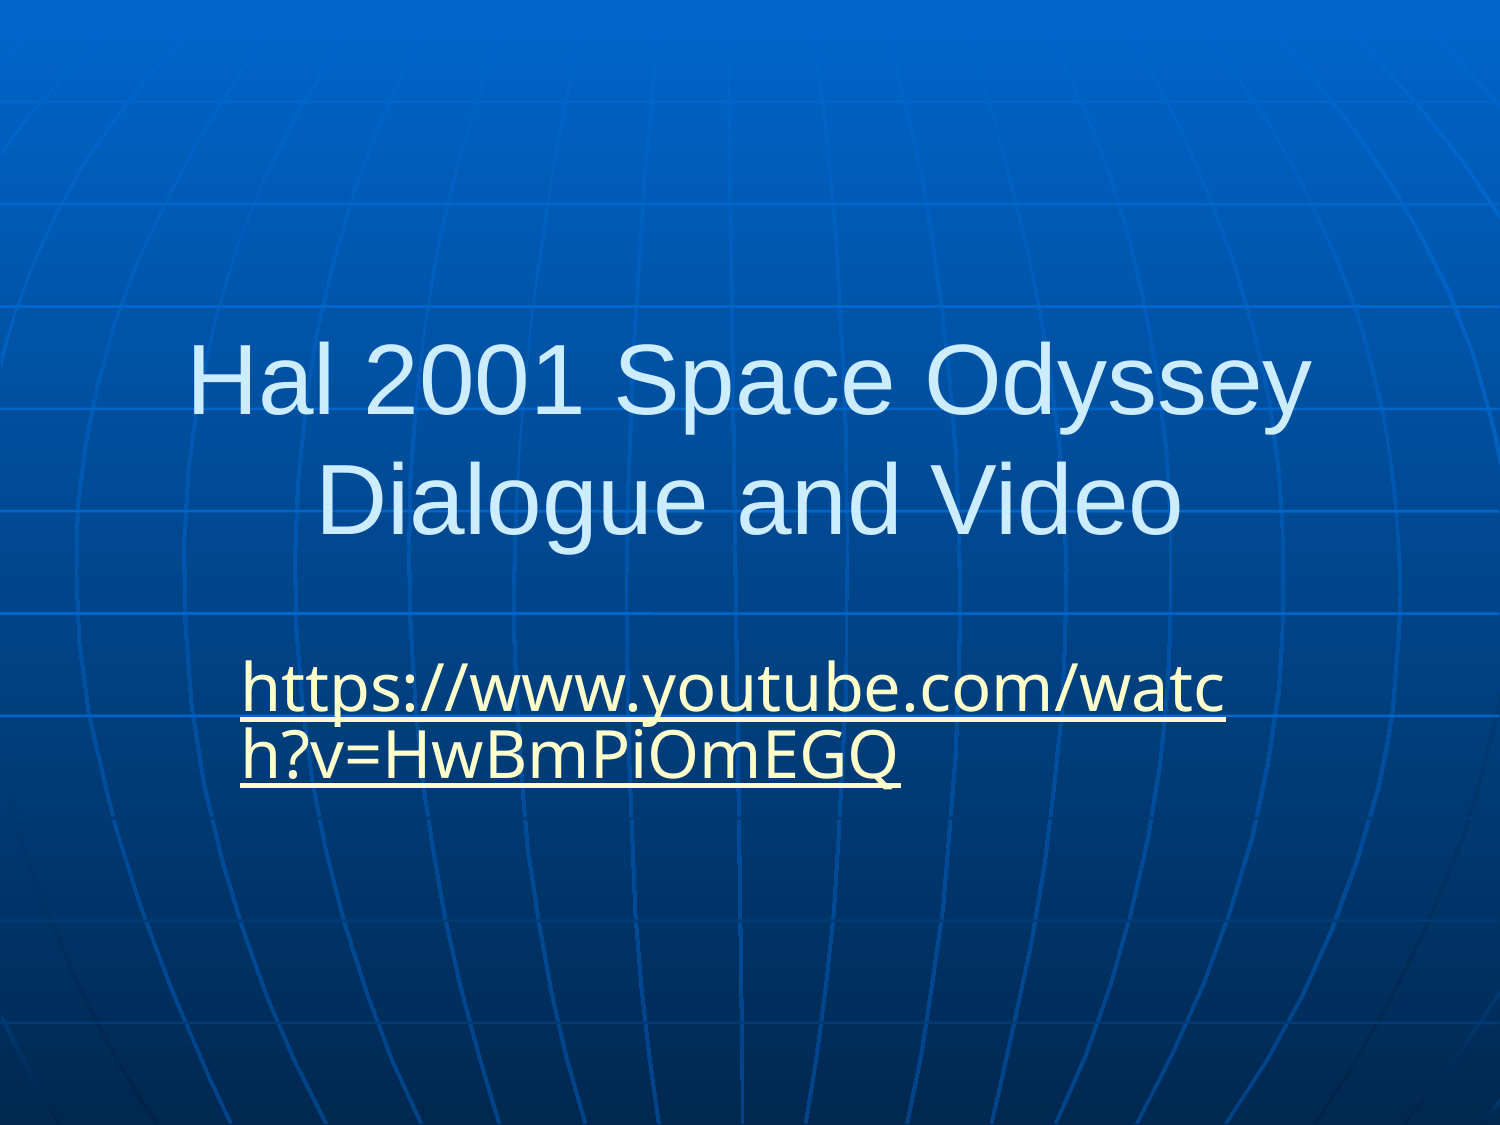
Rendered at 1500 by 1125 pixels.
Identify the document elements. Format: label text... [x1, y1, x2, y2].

subtitle https://www.youtube.com/watch?v=HwBmPiOmEGQ [225, 637, 1275, 1075]
title Hal 2001 Space Odyssey Dialogue and Video [112, 277, 1388, 563]
